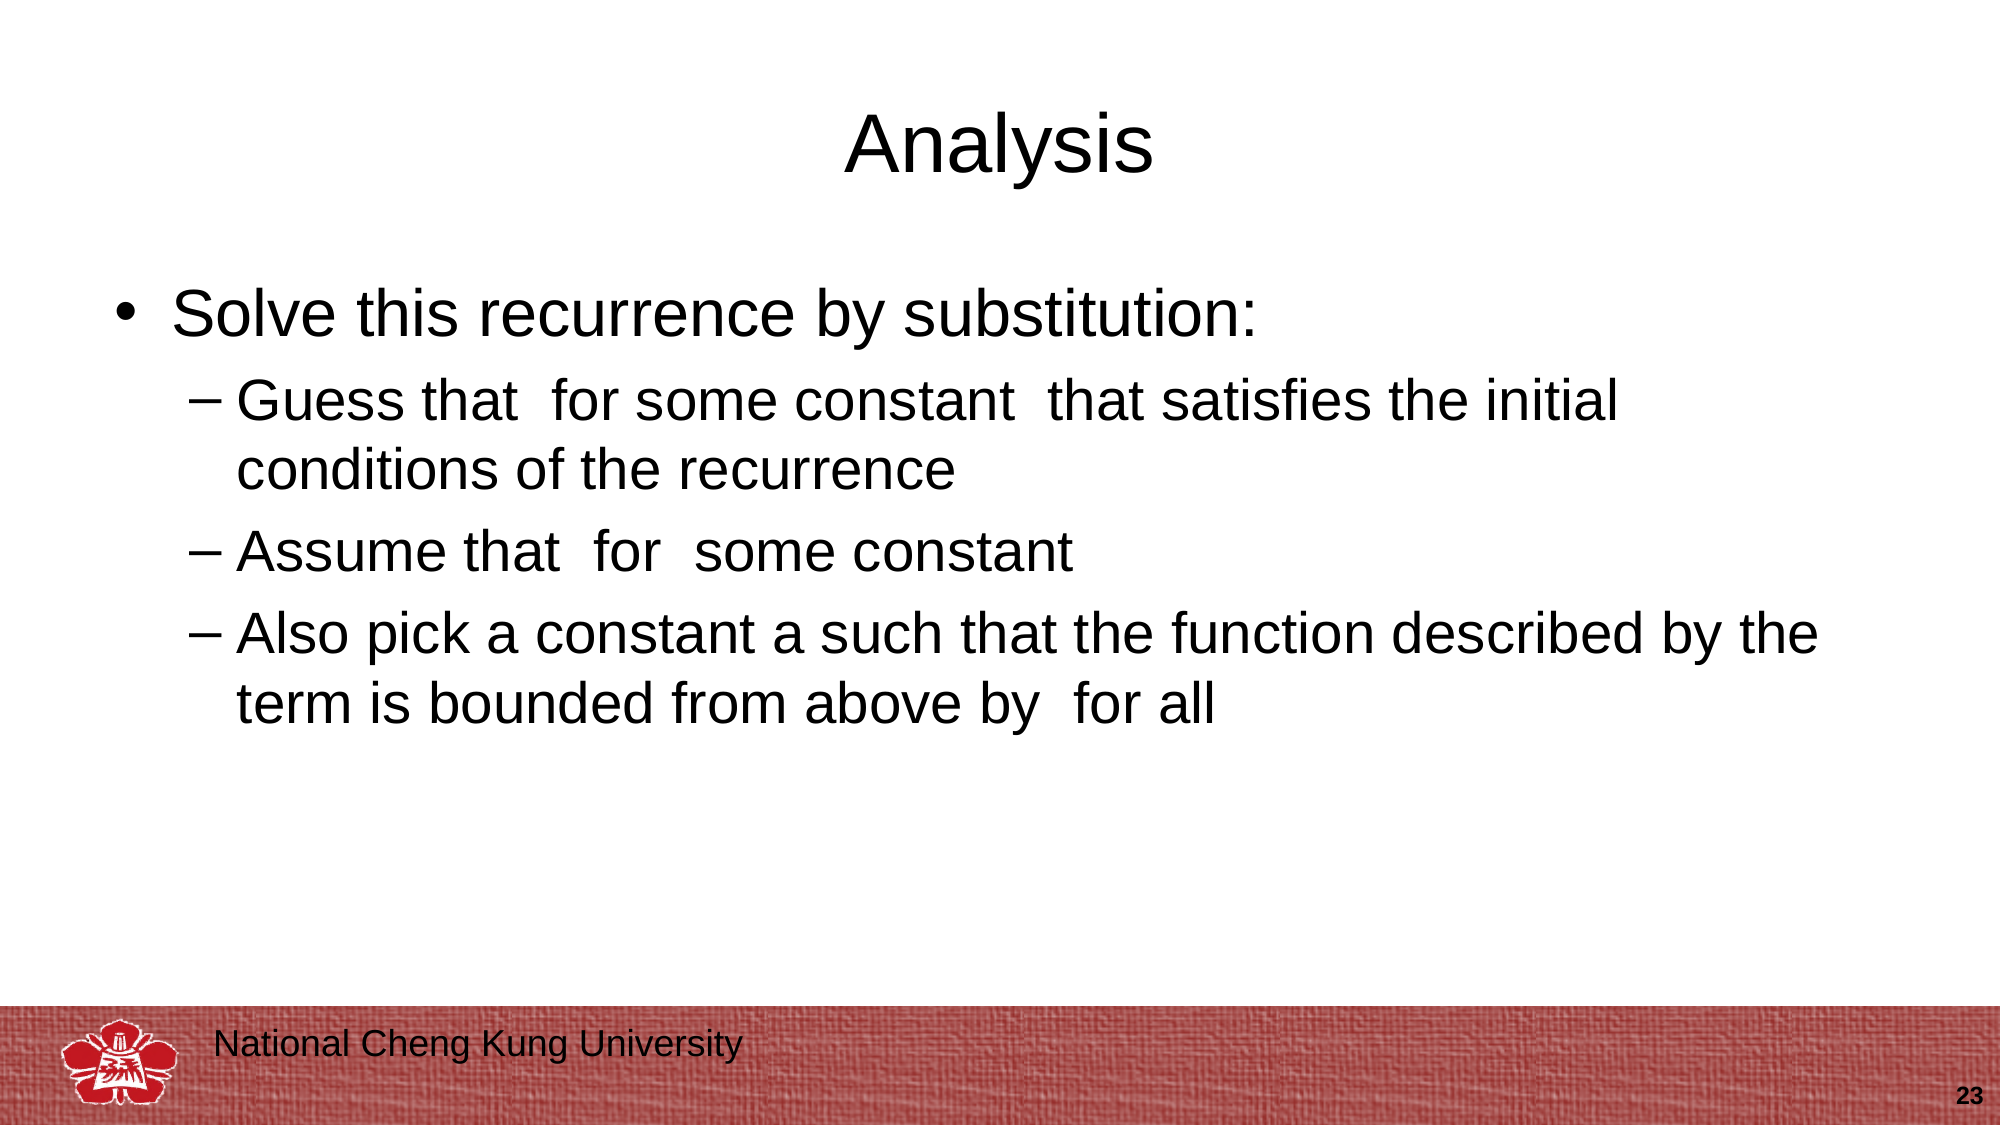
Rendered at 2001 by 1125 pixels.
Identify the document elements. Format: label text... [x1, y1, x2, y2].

picture [39, 1006, 197, 1125]
title Analysis [99, 45, 1900, 233]
slide_number 23 [1873, 1064, 2000, 1125]
